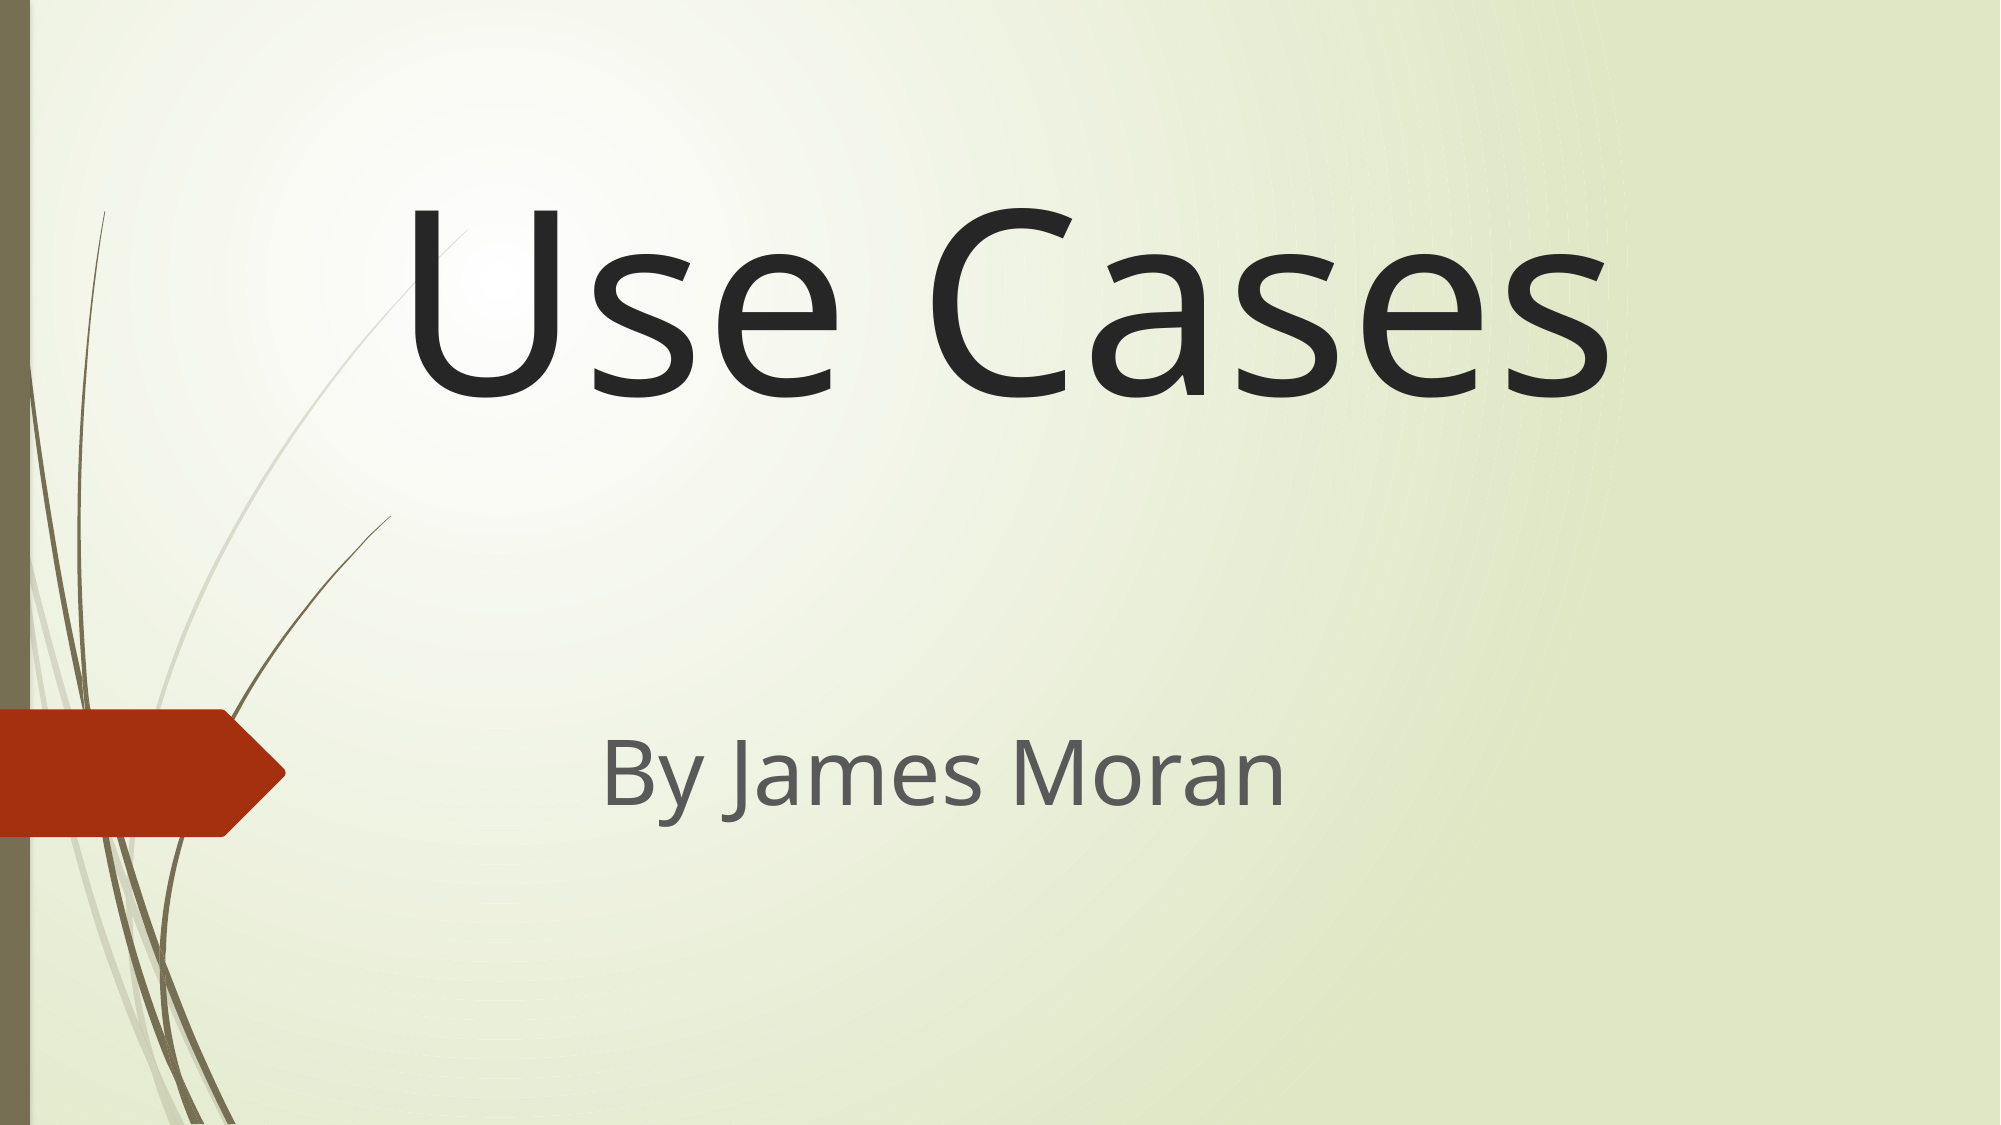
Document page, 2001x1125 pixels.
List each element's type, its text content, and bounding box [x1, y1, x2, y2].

subtitle By James Moran [584, 707, 1416, 832]
title Use Cases [377, 83, 1682, 455]
